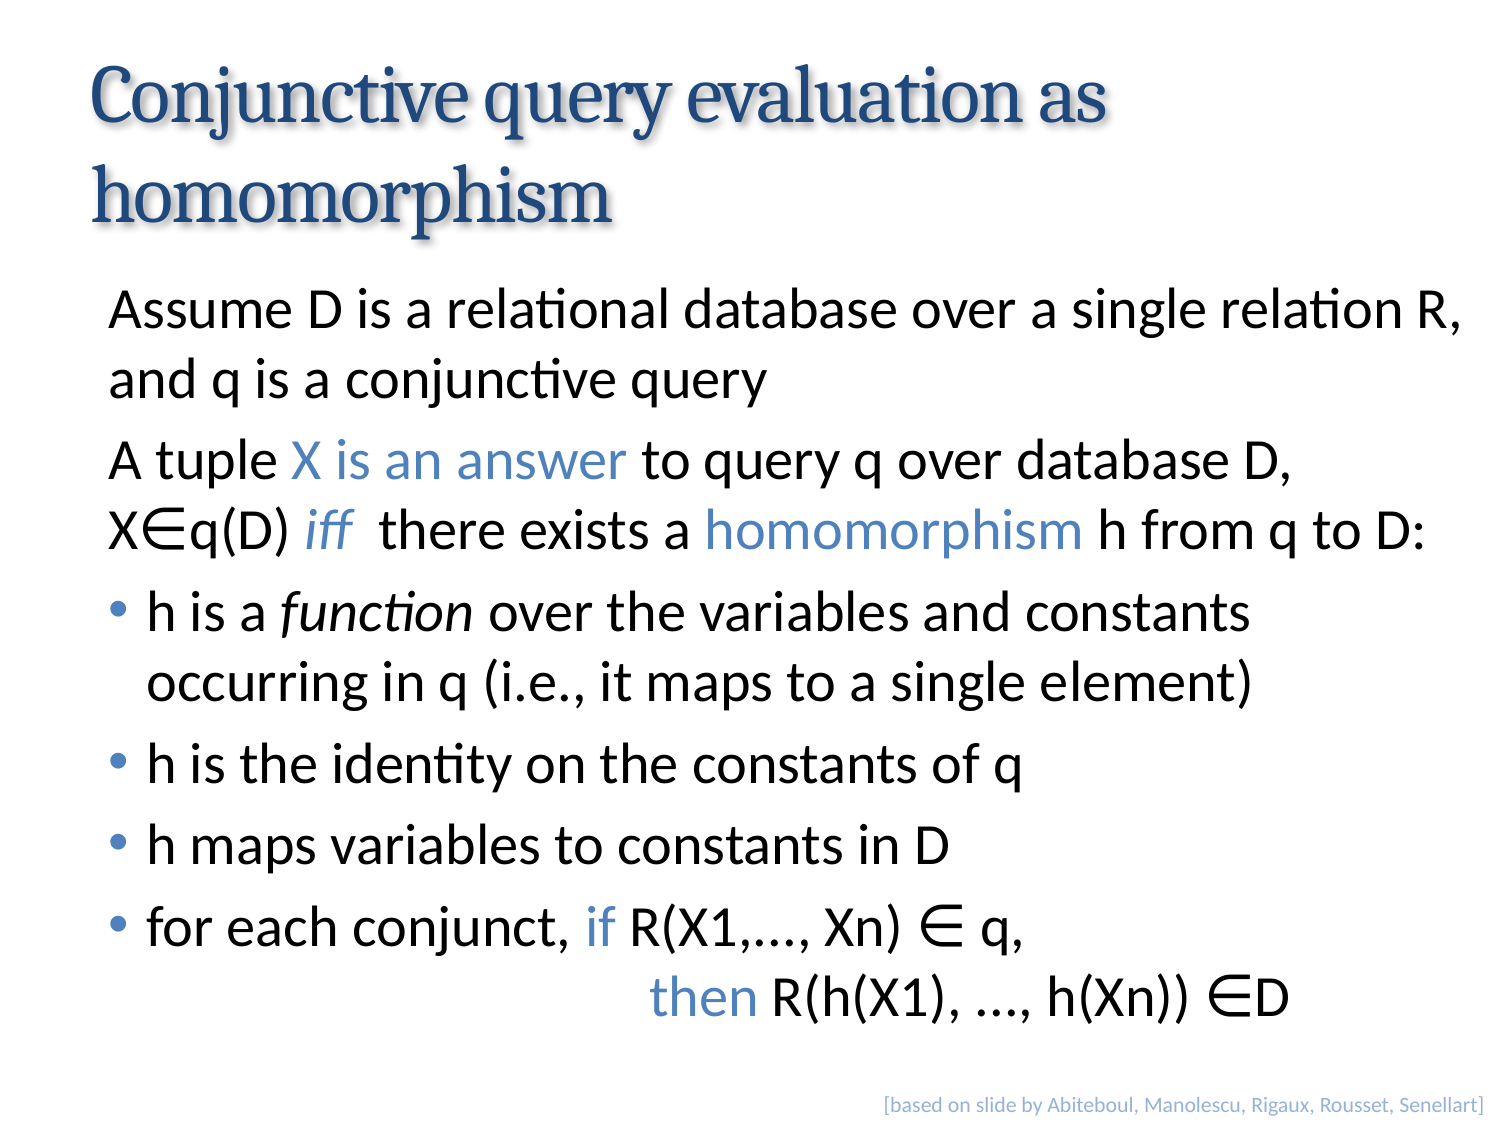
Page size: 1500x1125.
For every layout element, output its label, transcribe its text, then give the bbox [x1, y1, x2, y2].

list Assume D is a relational database over a single relation R, and q is a conjunctive query A tuple X is an answer to query q over database D, X∈q(D) iff there exists a homomorphism h from q to D: h is a function over the variables and constants occurring in q (i.e., it maps to a single element) h is the identity on the constants of q h maps variables to constants in D for each conjunct, if R(X1,..., Xn) ∈ q, then R(h(X1), ..., h(Xn)) ∈D [74, 262, 1500, 1051]
text_box [based on slide by Abiteboul, Manolescu, Rigaux, Rousset, Senellart] [845, 1083, 1500, 1125]
title Conjunctive query evaluation as homomorphism [75, 45, 1427, 233]
